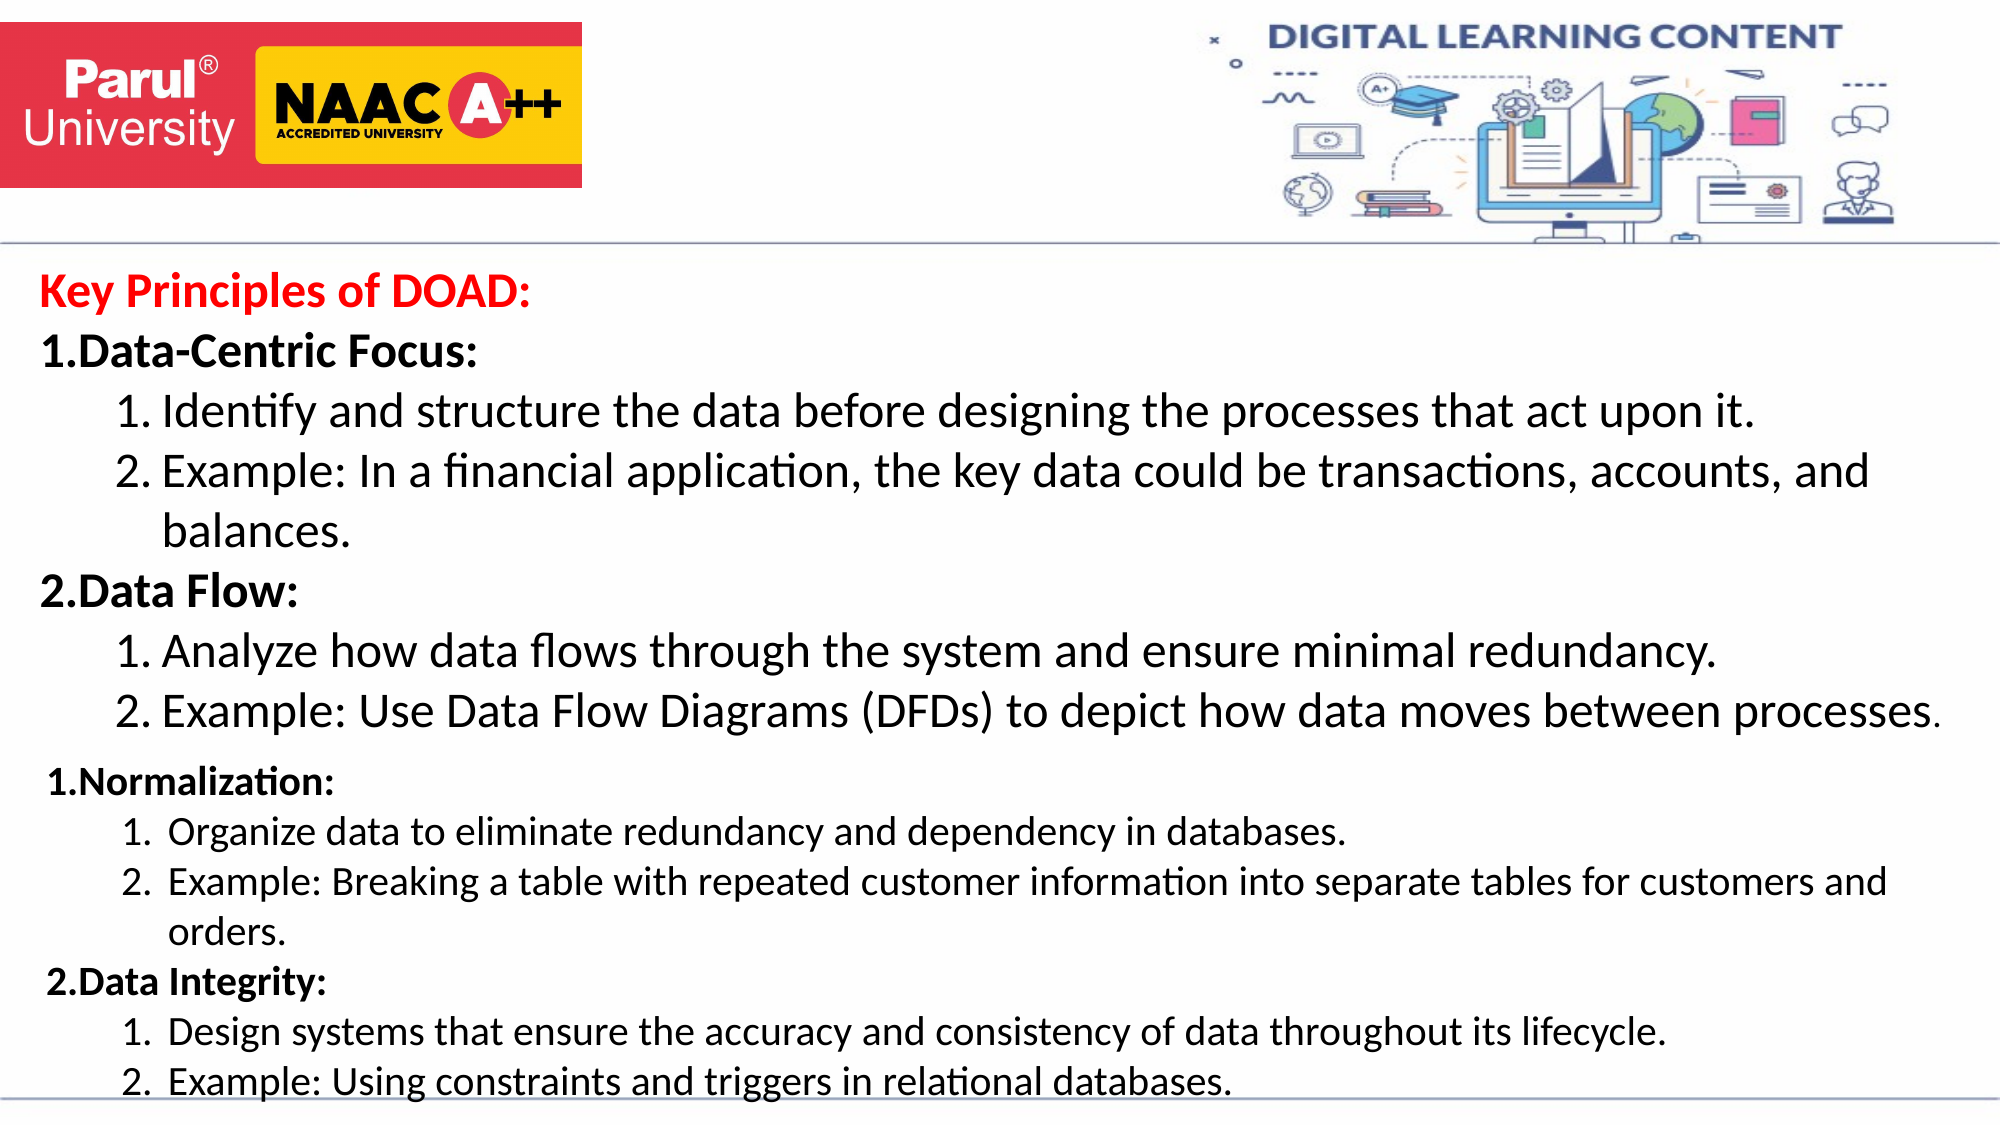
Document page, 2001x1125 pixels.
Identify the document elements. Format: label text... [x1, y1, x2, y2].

picture [0, 0, 2000, 1125]
text_box Normalization: Organize data to eliminate redundancy and dependency in databases. Example: Breaking a table with repeated customer information into separate tables for customers and orders. Data Integrity: Design systems that ensure the accuracy and consistency of data throughout its lifecycle. Example: Using constraints and triggers in relational databases. [31, 746, 1969, 1112]
text_box Key Principles of DOAD: Data-Centric Focus: Identify and structure the data before designing the processes that act upon it. Example: In a financial application, the key data could be transactions, accounts, and balances. Data Flow: Analyze how data flows through the system and ensure minimal redundancy. Example: Use Data Flow Diagrams (DFDs) to depict how data moves between processes. [24, 249, 1963, 745]
